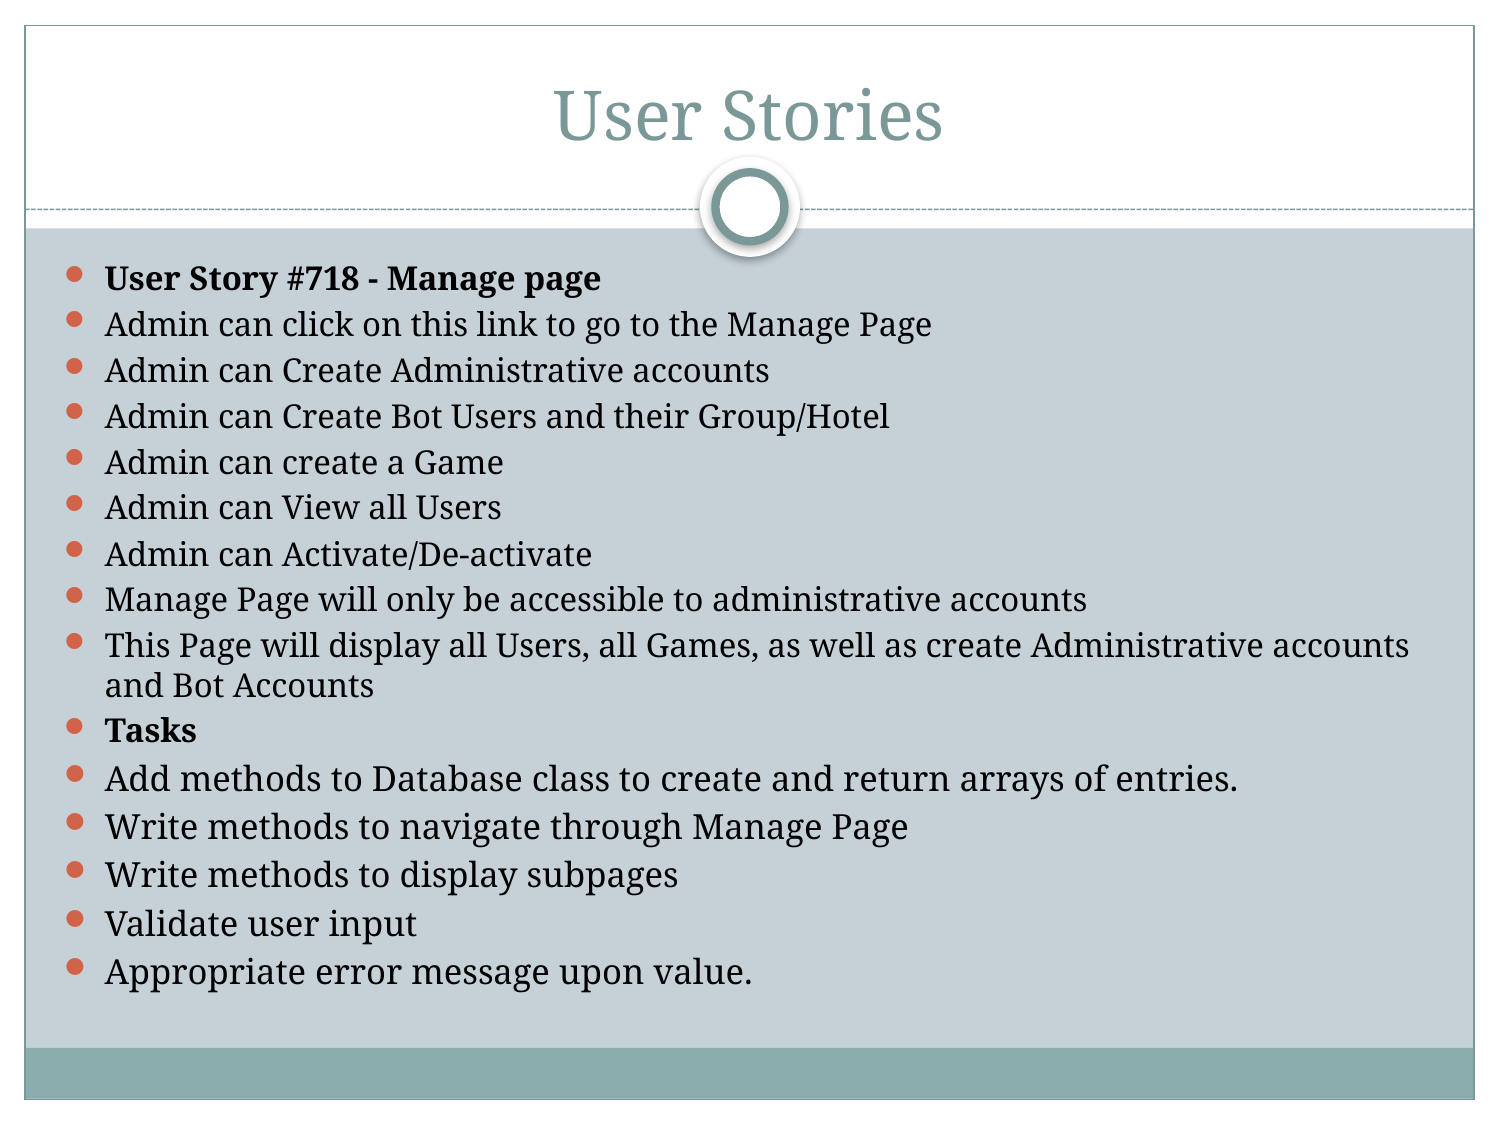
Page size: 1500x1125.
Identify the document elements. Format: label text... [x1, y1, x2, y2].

title User Stories [49, 37, 1450, 162]
list User Story #718 - Manage page Admin can click on this link to go to the Manage Page Admin can Create Administrative accounts Admin can Create Bot Users and their Group/Hotel Admin can create a Game Admin can View all Users Admin can Activate/De-activate Manage Page will only be accessible to administrative accounts This Page will display all Users, all Games, as well as create Administrative accounts and Bot Accounts Tasks Add methods to Database class to create and return arrays of entries. Write methods to navigate through Manage Page Write methods to display subpages Validate user input Appropriate error message upon value. [49, 250, 1445, 1001]
